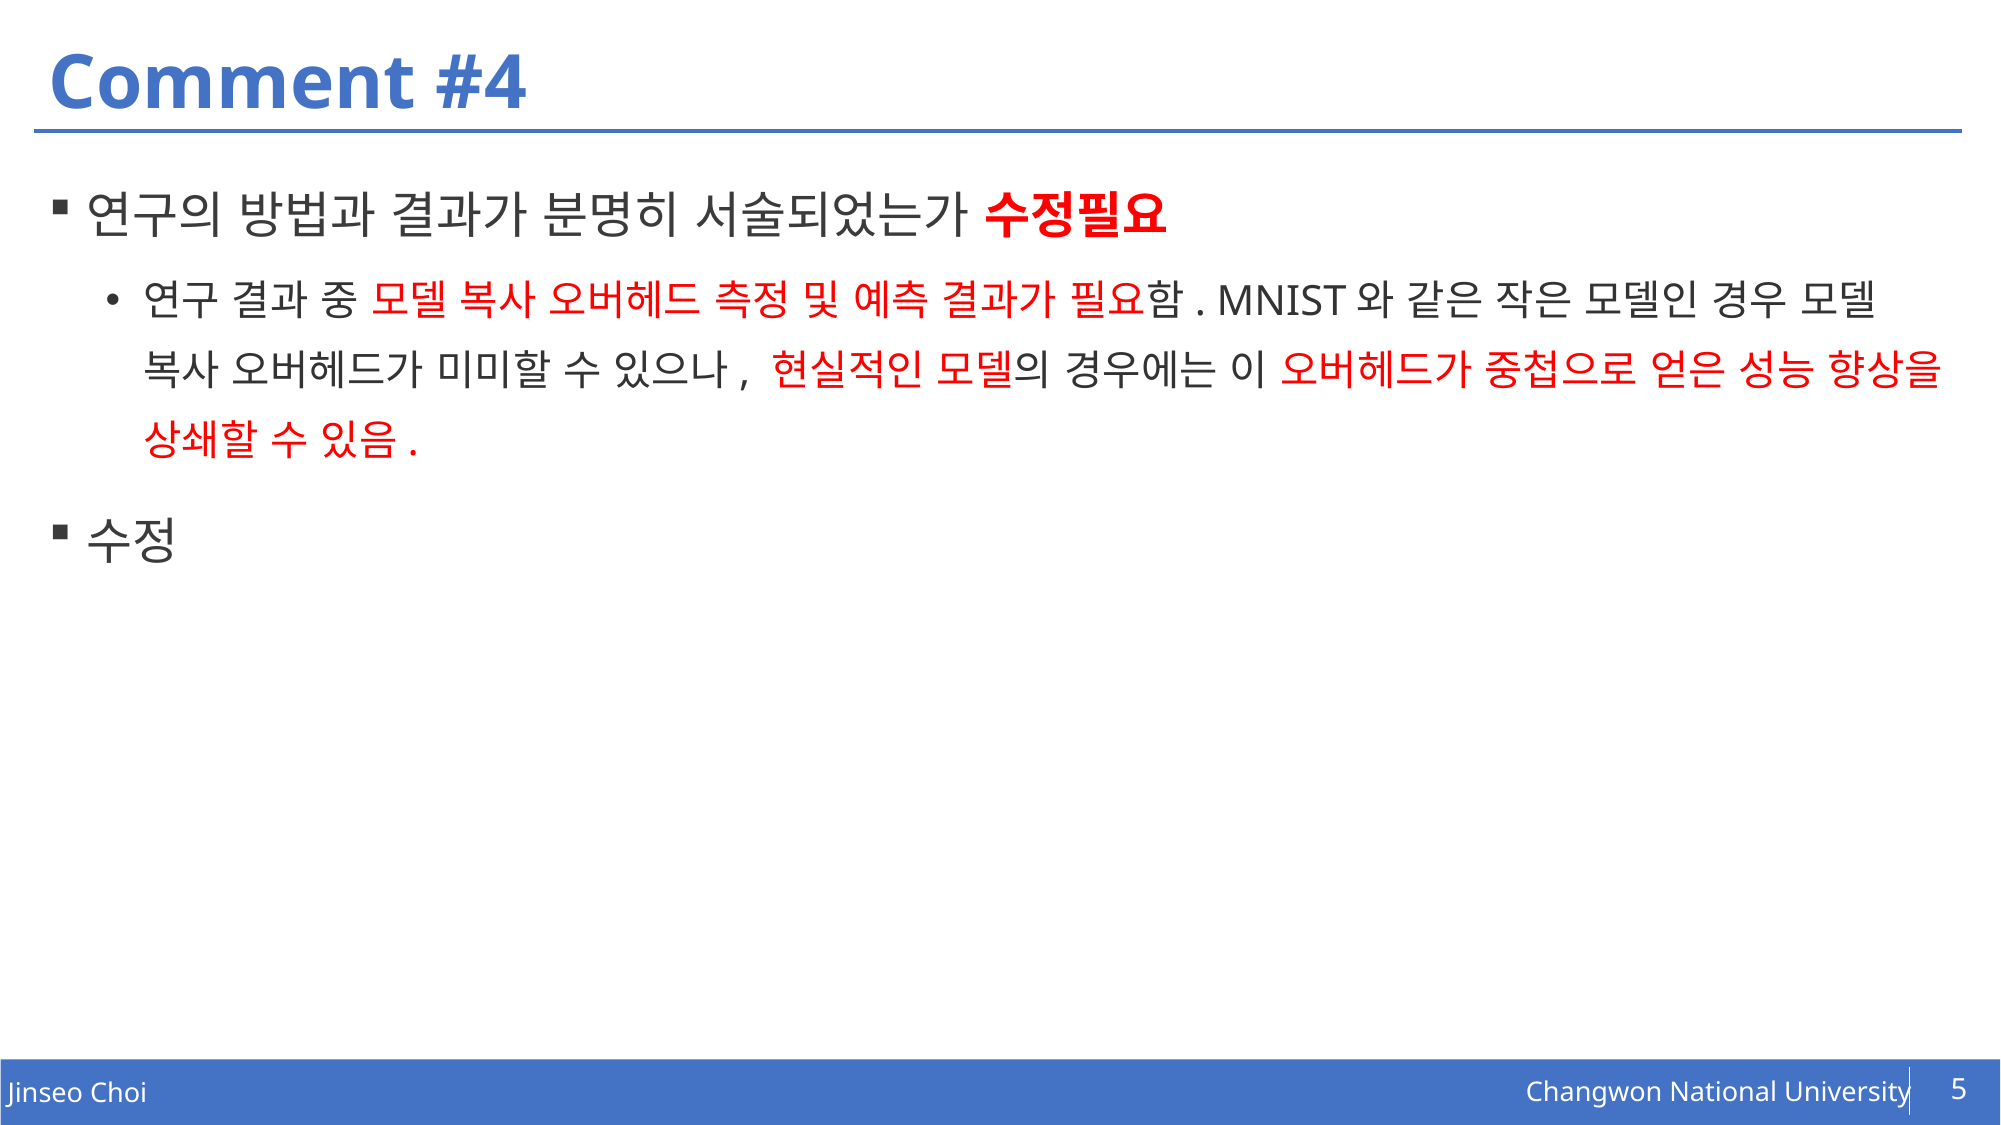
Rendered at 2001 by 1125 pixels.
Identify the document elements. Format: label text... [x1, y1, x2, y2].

text_box 연구의 방법과 결과가 분명히 서술되었는가 수정필요 연구 결과 중 모델 복사 오버헤드 측정 및 예측 결과가 필요함. MNIST와 같은 작은 모델인 경우 모델 복사 오버헤드가 미미할 수 있으나, 현실적인 모델의 경우에는 이 오버헤드가 중첩으로 얻은 성능 향상을 상쇄할 수 있음. 수정 [33, 152, 1963, 997]
title Comment #4 [33, 27, 1963, 143]
slide_number 5 [1922, 1060, 1996, 1121]
